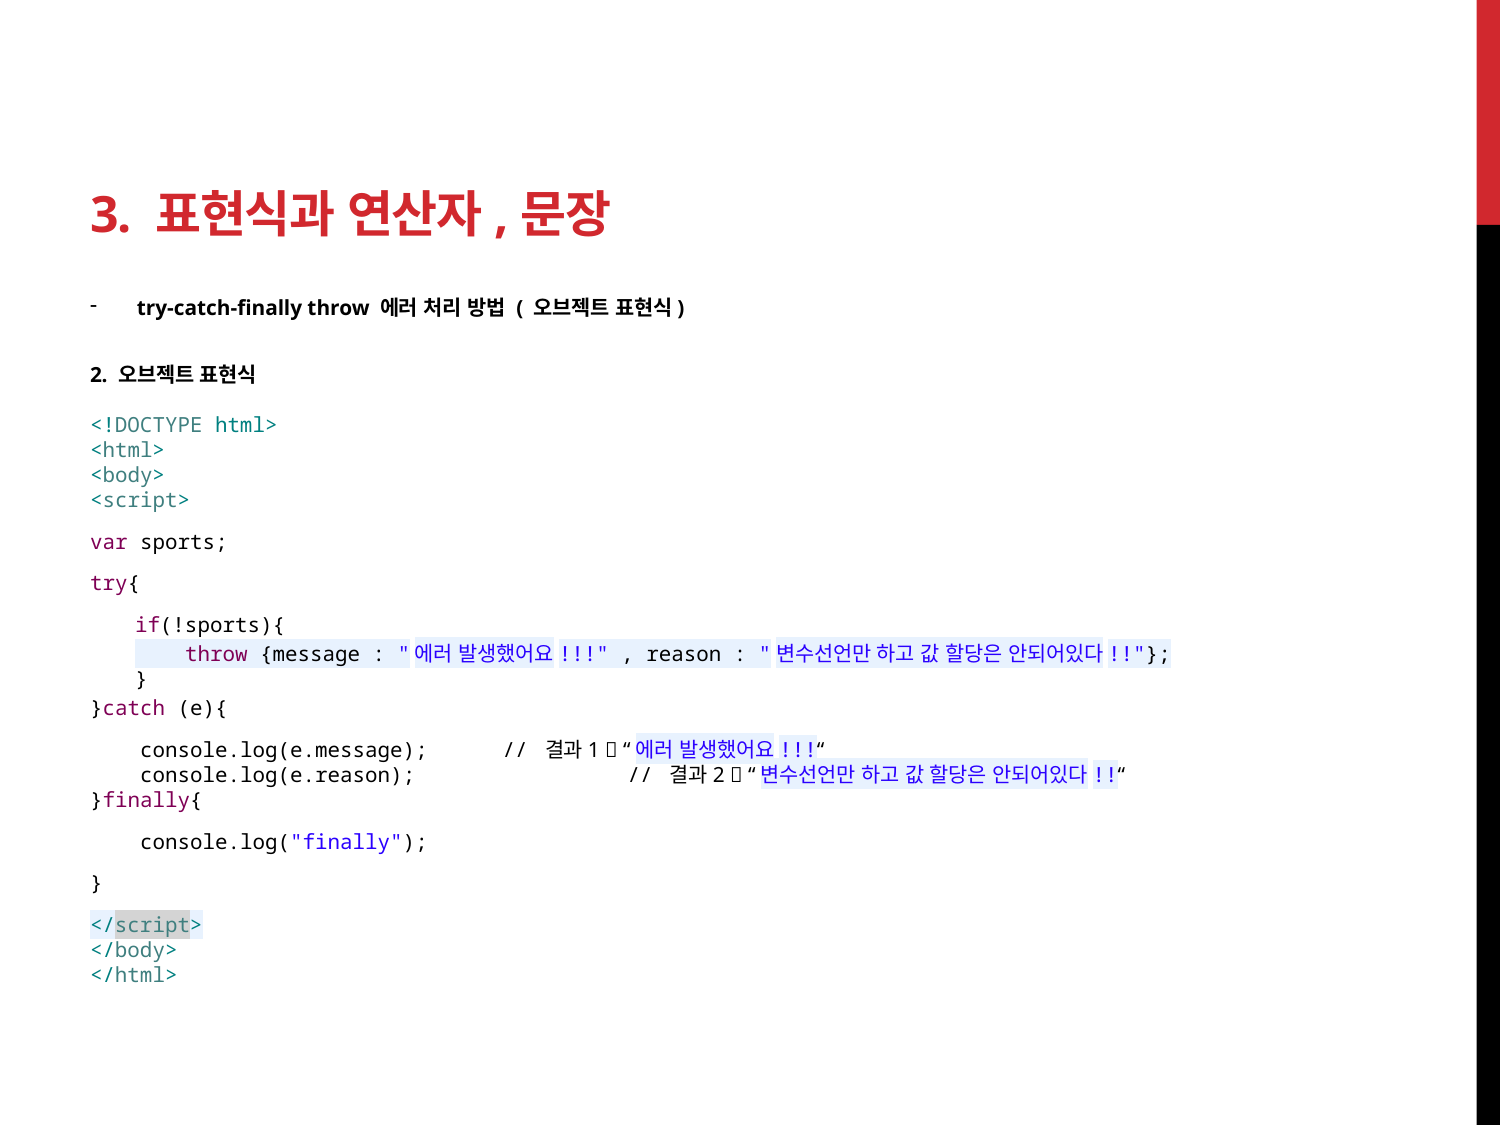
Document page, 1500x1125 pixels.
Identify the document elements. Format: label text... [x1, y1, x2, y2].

title 3. 표현식과 연산자,문장 [75, 25, 1329, 250]
list try-catch-finally throw 에러 처리 방법 ( 오브젝트 표현식) 2. 오브젝트 표현식 <!DOCTYPE html> <html> <body> <script> var sports; try{ if(!sports){ throw {message : "에러 발생했어요!!!" , reason : "변수선언만 하고 값 할당은 안되어있다!!"}; } }catch (e){ console.log(e.message); // 결과1  “에러 발생했어요!!!“ console.log(e.reason); // 결과2  “변수선언만 하고 값 할당은 안되어있다!!“ }finally{ console.log("finally"); } </script> </body> </html> [75, 287, 1365, 1087]
